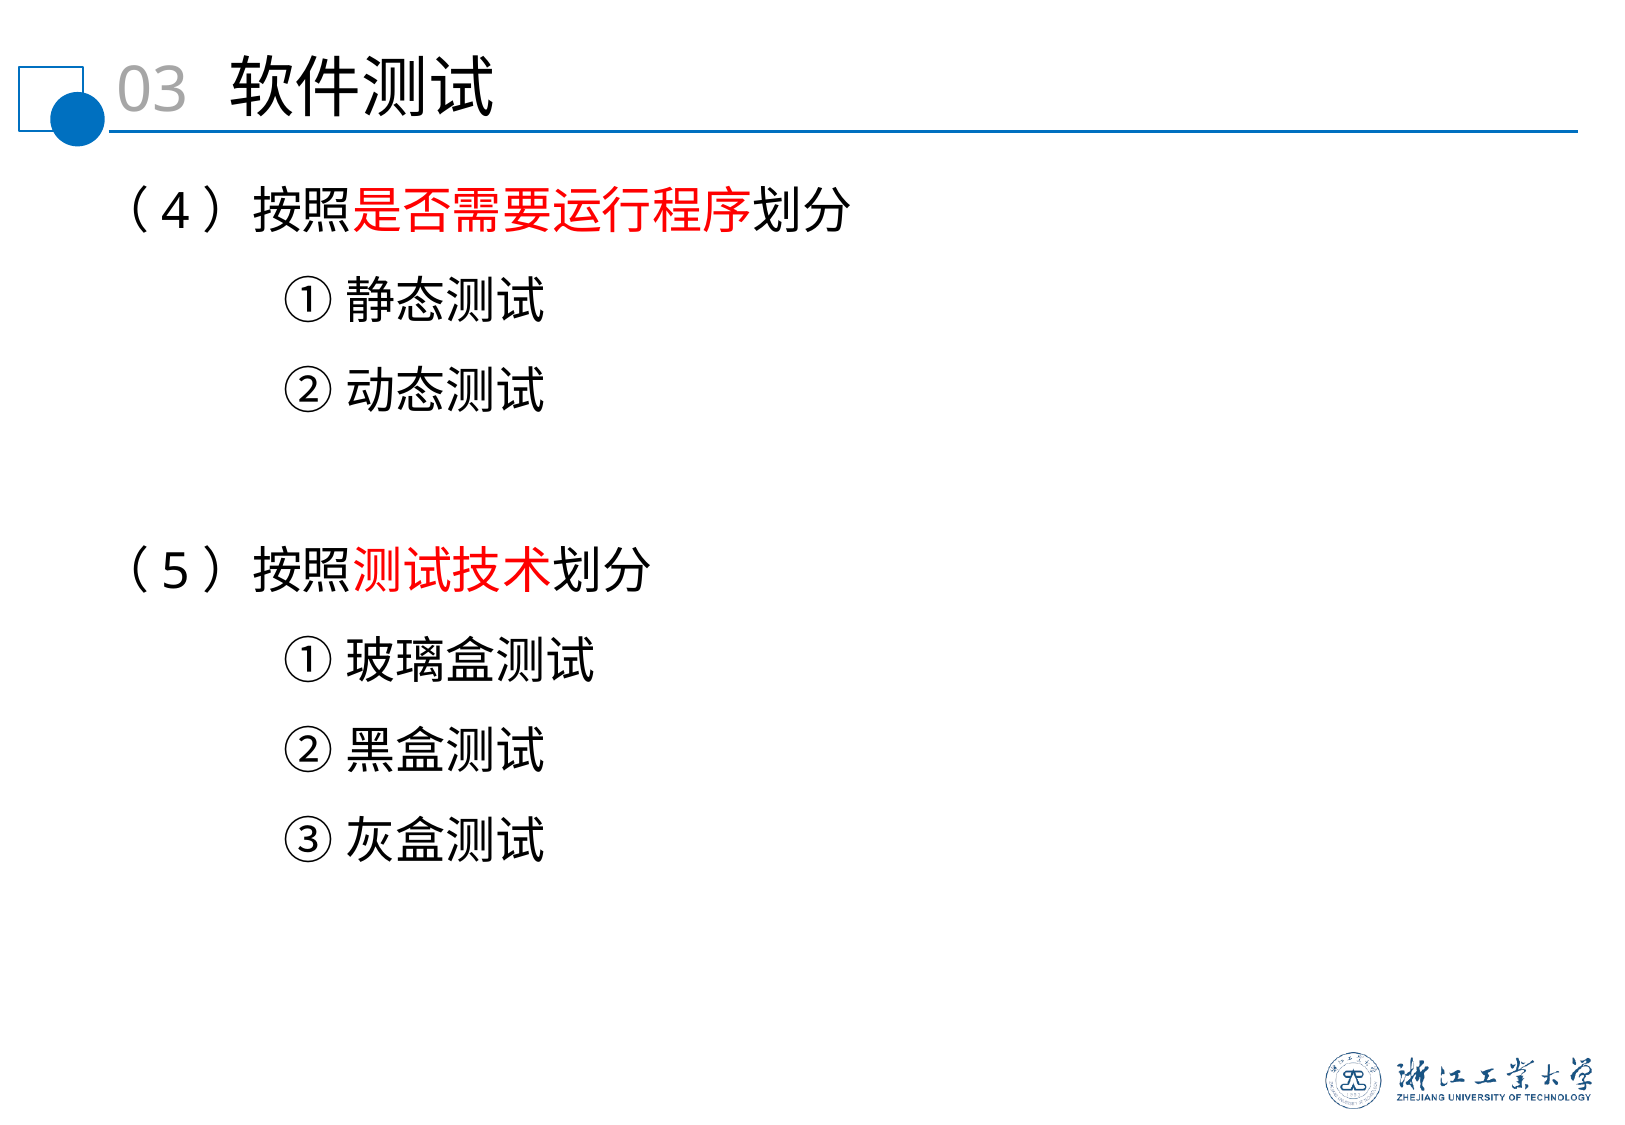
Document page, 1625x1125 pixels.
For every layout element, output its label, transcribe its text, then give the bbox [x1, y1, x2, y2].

text_box 软件测试 [211, 36, 990, 130]
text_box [18, 66, 105, 147]
text_box 03 [77, 40, 211, 131]
picture [1311, 1036, 1605, 1121]
text_box （4）按照是否需要运行程序划分 ①静态测试 ②动态测试 （5）按照测试技术划分 ①玻璃盒测试 ②黑盒测试 ③灰盒测试 [28, 141, 1562, 876]
